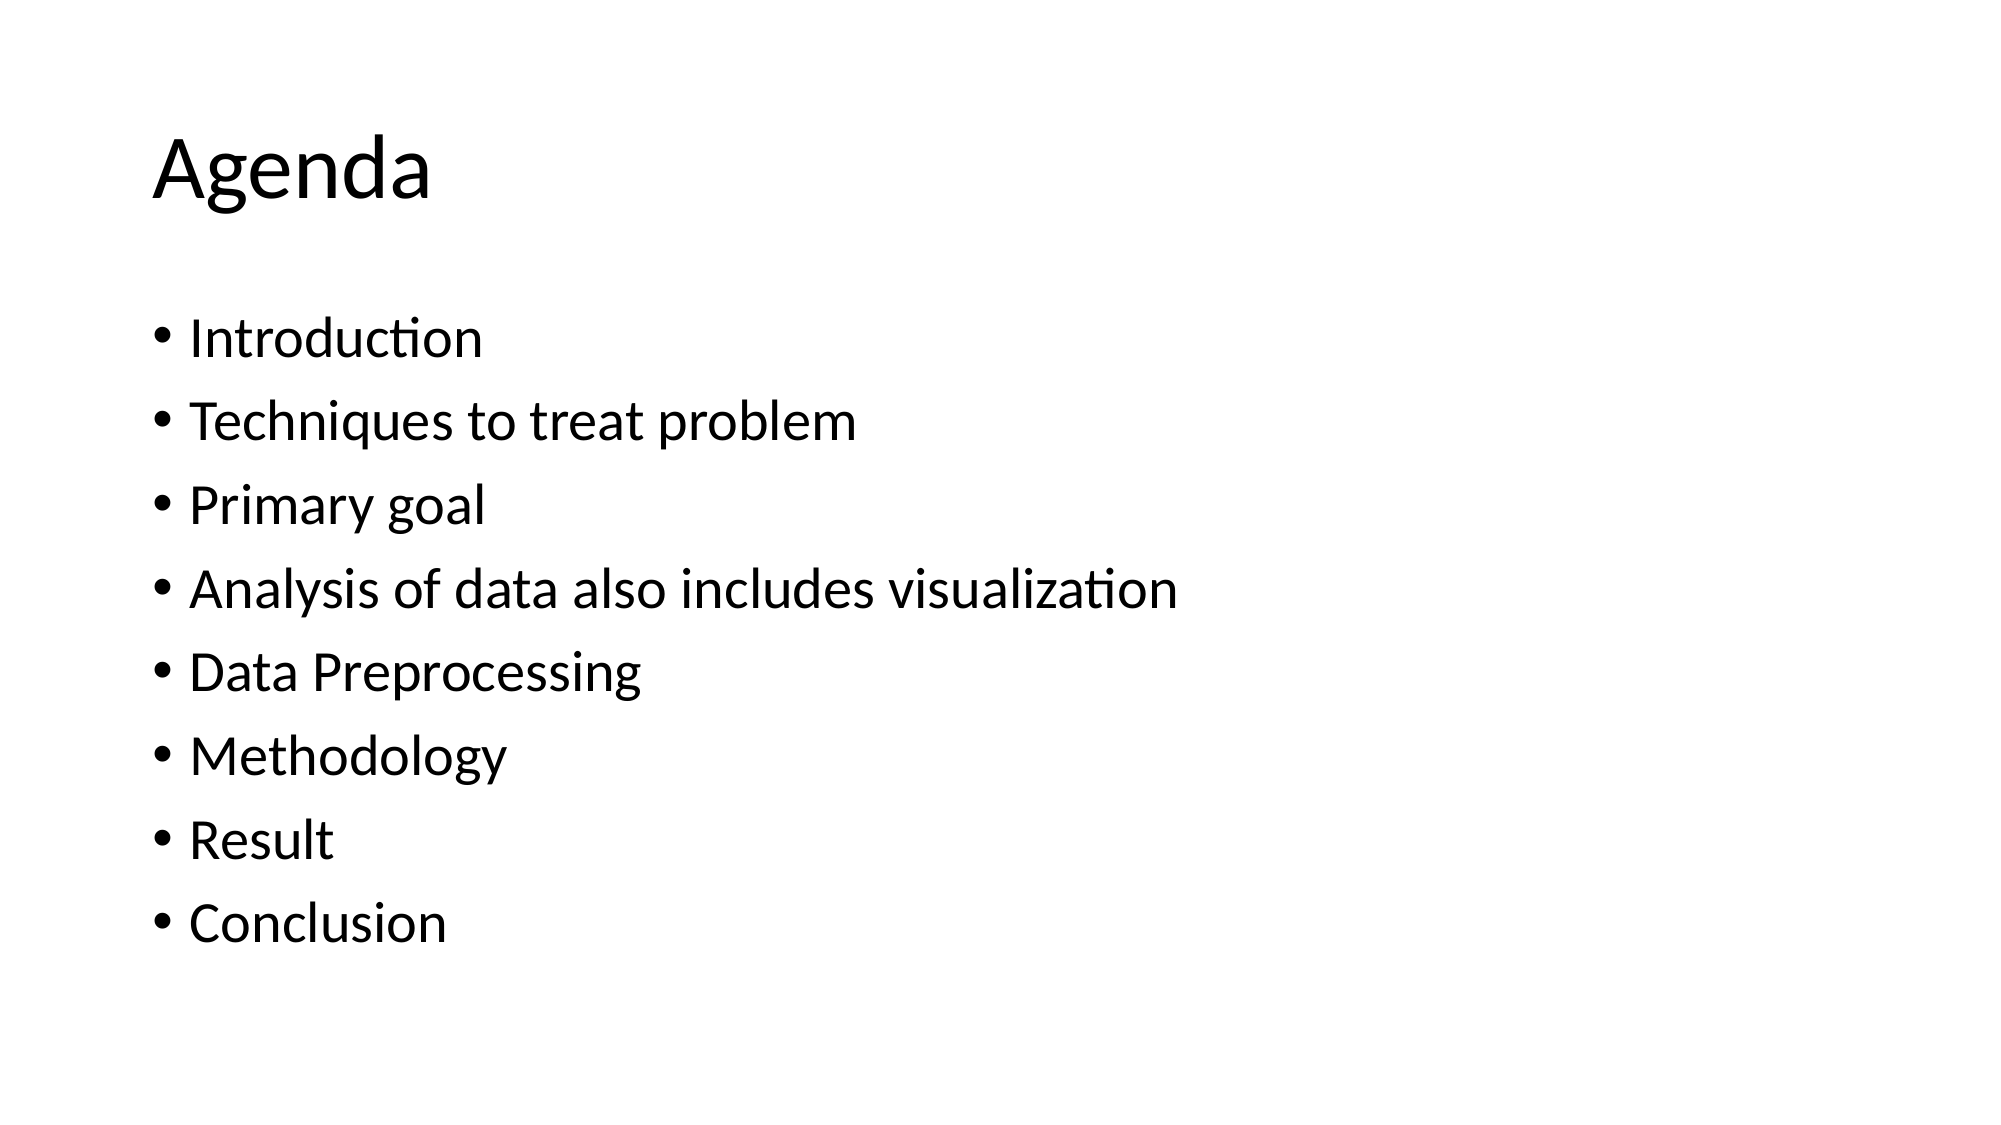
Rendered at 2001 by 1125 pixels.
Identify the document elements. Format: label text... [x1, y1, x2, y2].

title Agenda [137, 59, 1863, 278]
list Introduction Techniques to treat problem Primary goal Analysis of data also includes visualization Data Preprocessing Methodology Result Conclusion [137, 299, 1863, 1014]
